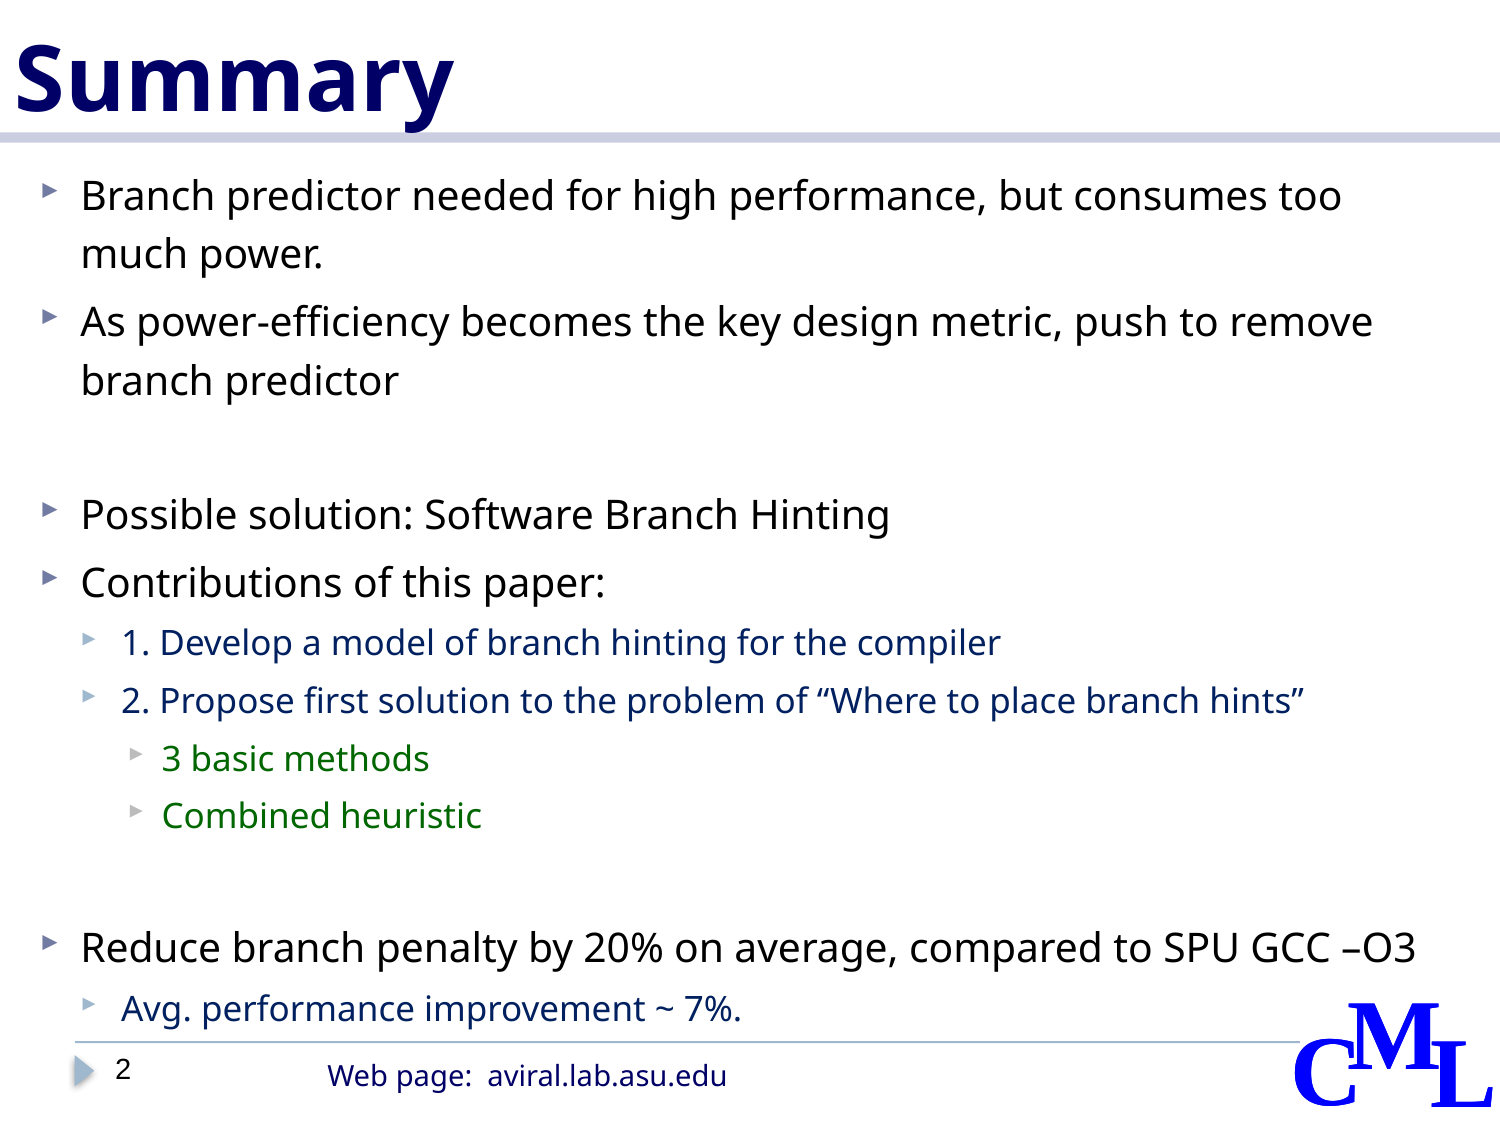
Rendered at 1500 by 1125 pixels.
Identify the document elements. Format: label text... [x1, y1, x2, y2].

slide_number 2 [100, 1042, 313, 1103]
list Branch predictor needed for high performance, but consumes too much power. As power-efficiency becomes the key design metric, push to remove branch predictor Possible solution: Software Branch Hinting Contributions of this paper: 1. Develop a model of branch hinting for the compiler 2. Propose first solution to the problem of “Where to place branch hints” 3 basic methods Combined heuristic Reduce branch penalty by 20% on average, compared to SPU GCC –O3 Avg. performance improvement ~ 7%. [24, 152, 1464, 1037]
title Summary [0, 0, 1500, 138]
